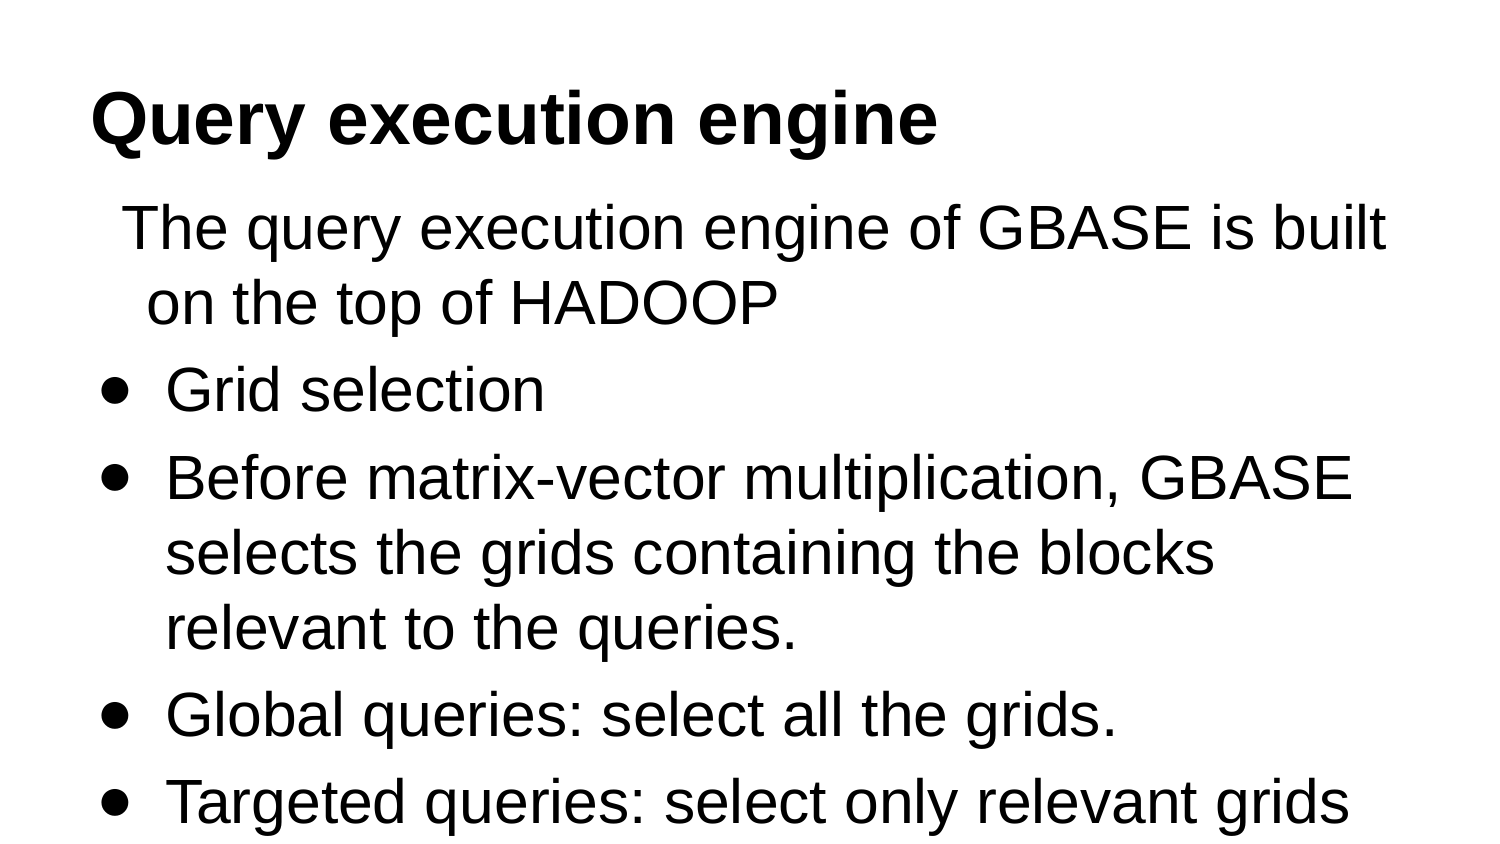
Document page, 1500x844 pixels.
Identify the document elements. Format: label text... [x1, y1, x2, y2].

list The query execution engine of GBASE is built on the top of HADOOP Grid selection Before matrix-vector multiplication, GBASE selects the grids containing the blocks relevant to the queries. Global queries: select all the grids. Targeted queries: select only relevant grids [75, 171, 1425, 783]
title Query execution engine [75, 33, 1425, 171]
